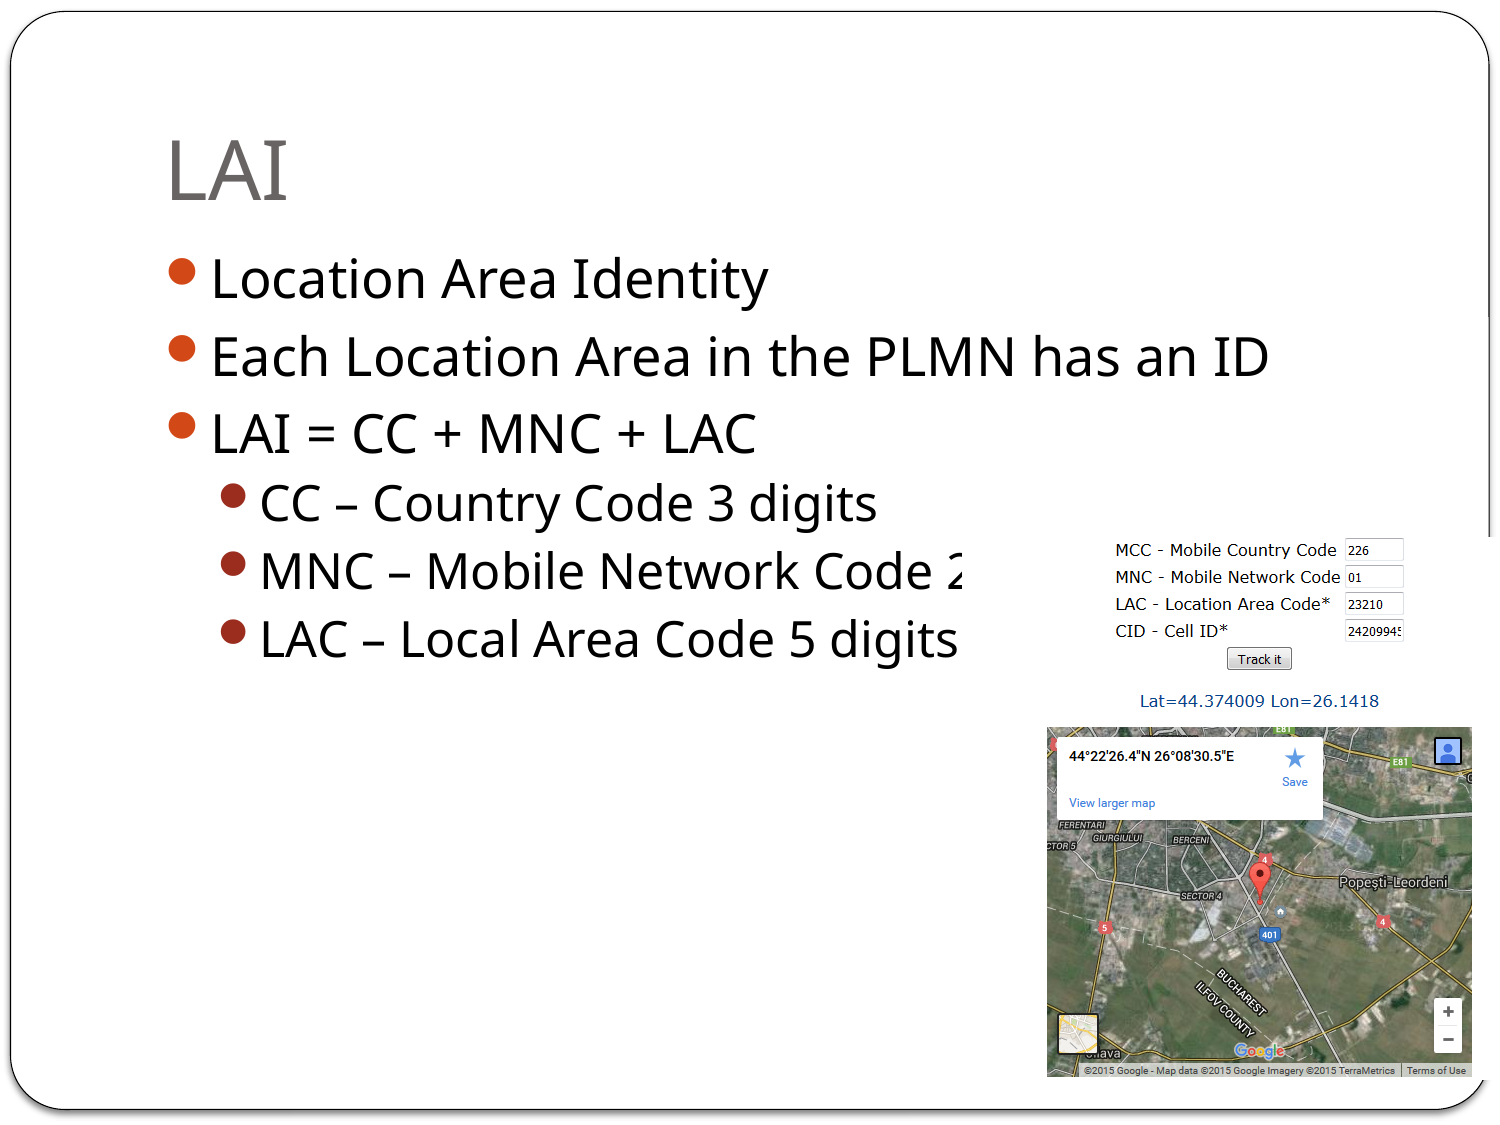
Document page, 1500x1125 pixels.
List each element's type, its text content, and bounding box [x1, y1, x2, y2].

list Location Area Identity Each Location Area in the PLMN has an ID LAI = CC + MNC + LAC CC – Country Code 3 digits MNC – Mobile Network Code 2 digits LAC – Local Area Code 5 digits [150, 237, 1425, 988]
picture [962, 537, 1500, 1080]
title LAI [150, 45, 1425, 233]
